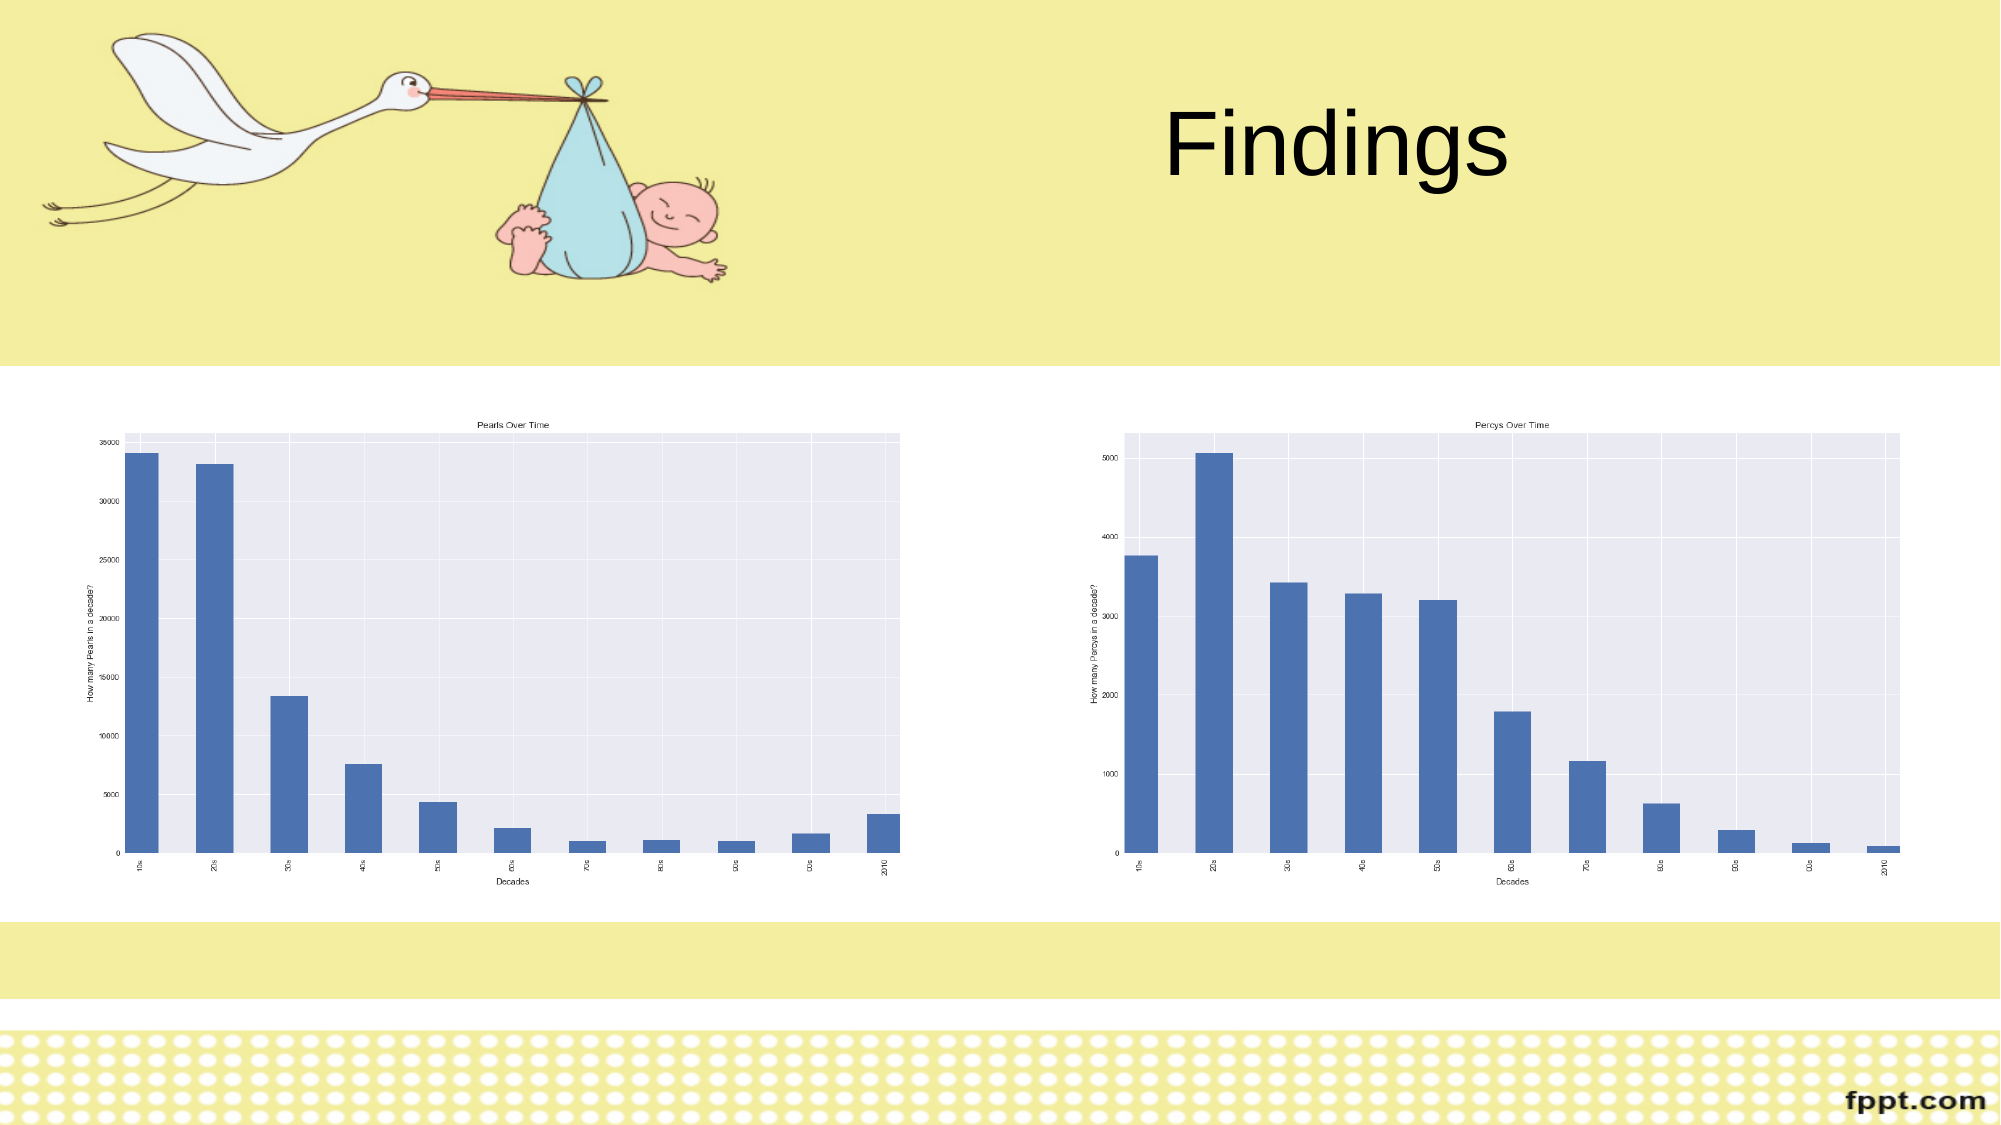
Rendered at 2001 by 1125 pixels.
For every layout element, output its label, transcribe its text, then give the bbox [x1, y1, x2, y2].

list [0, 366, 1000, 923]
title Findings [773, 45, 1900, 233]
picture [0, 0, 2001, 1125]
